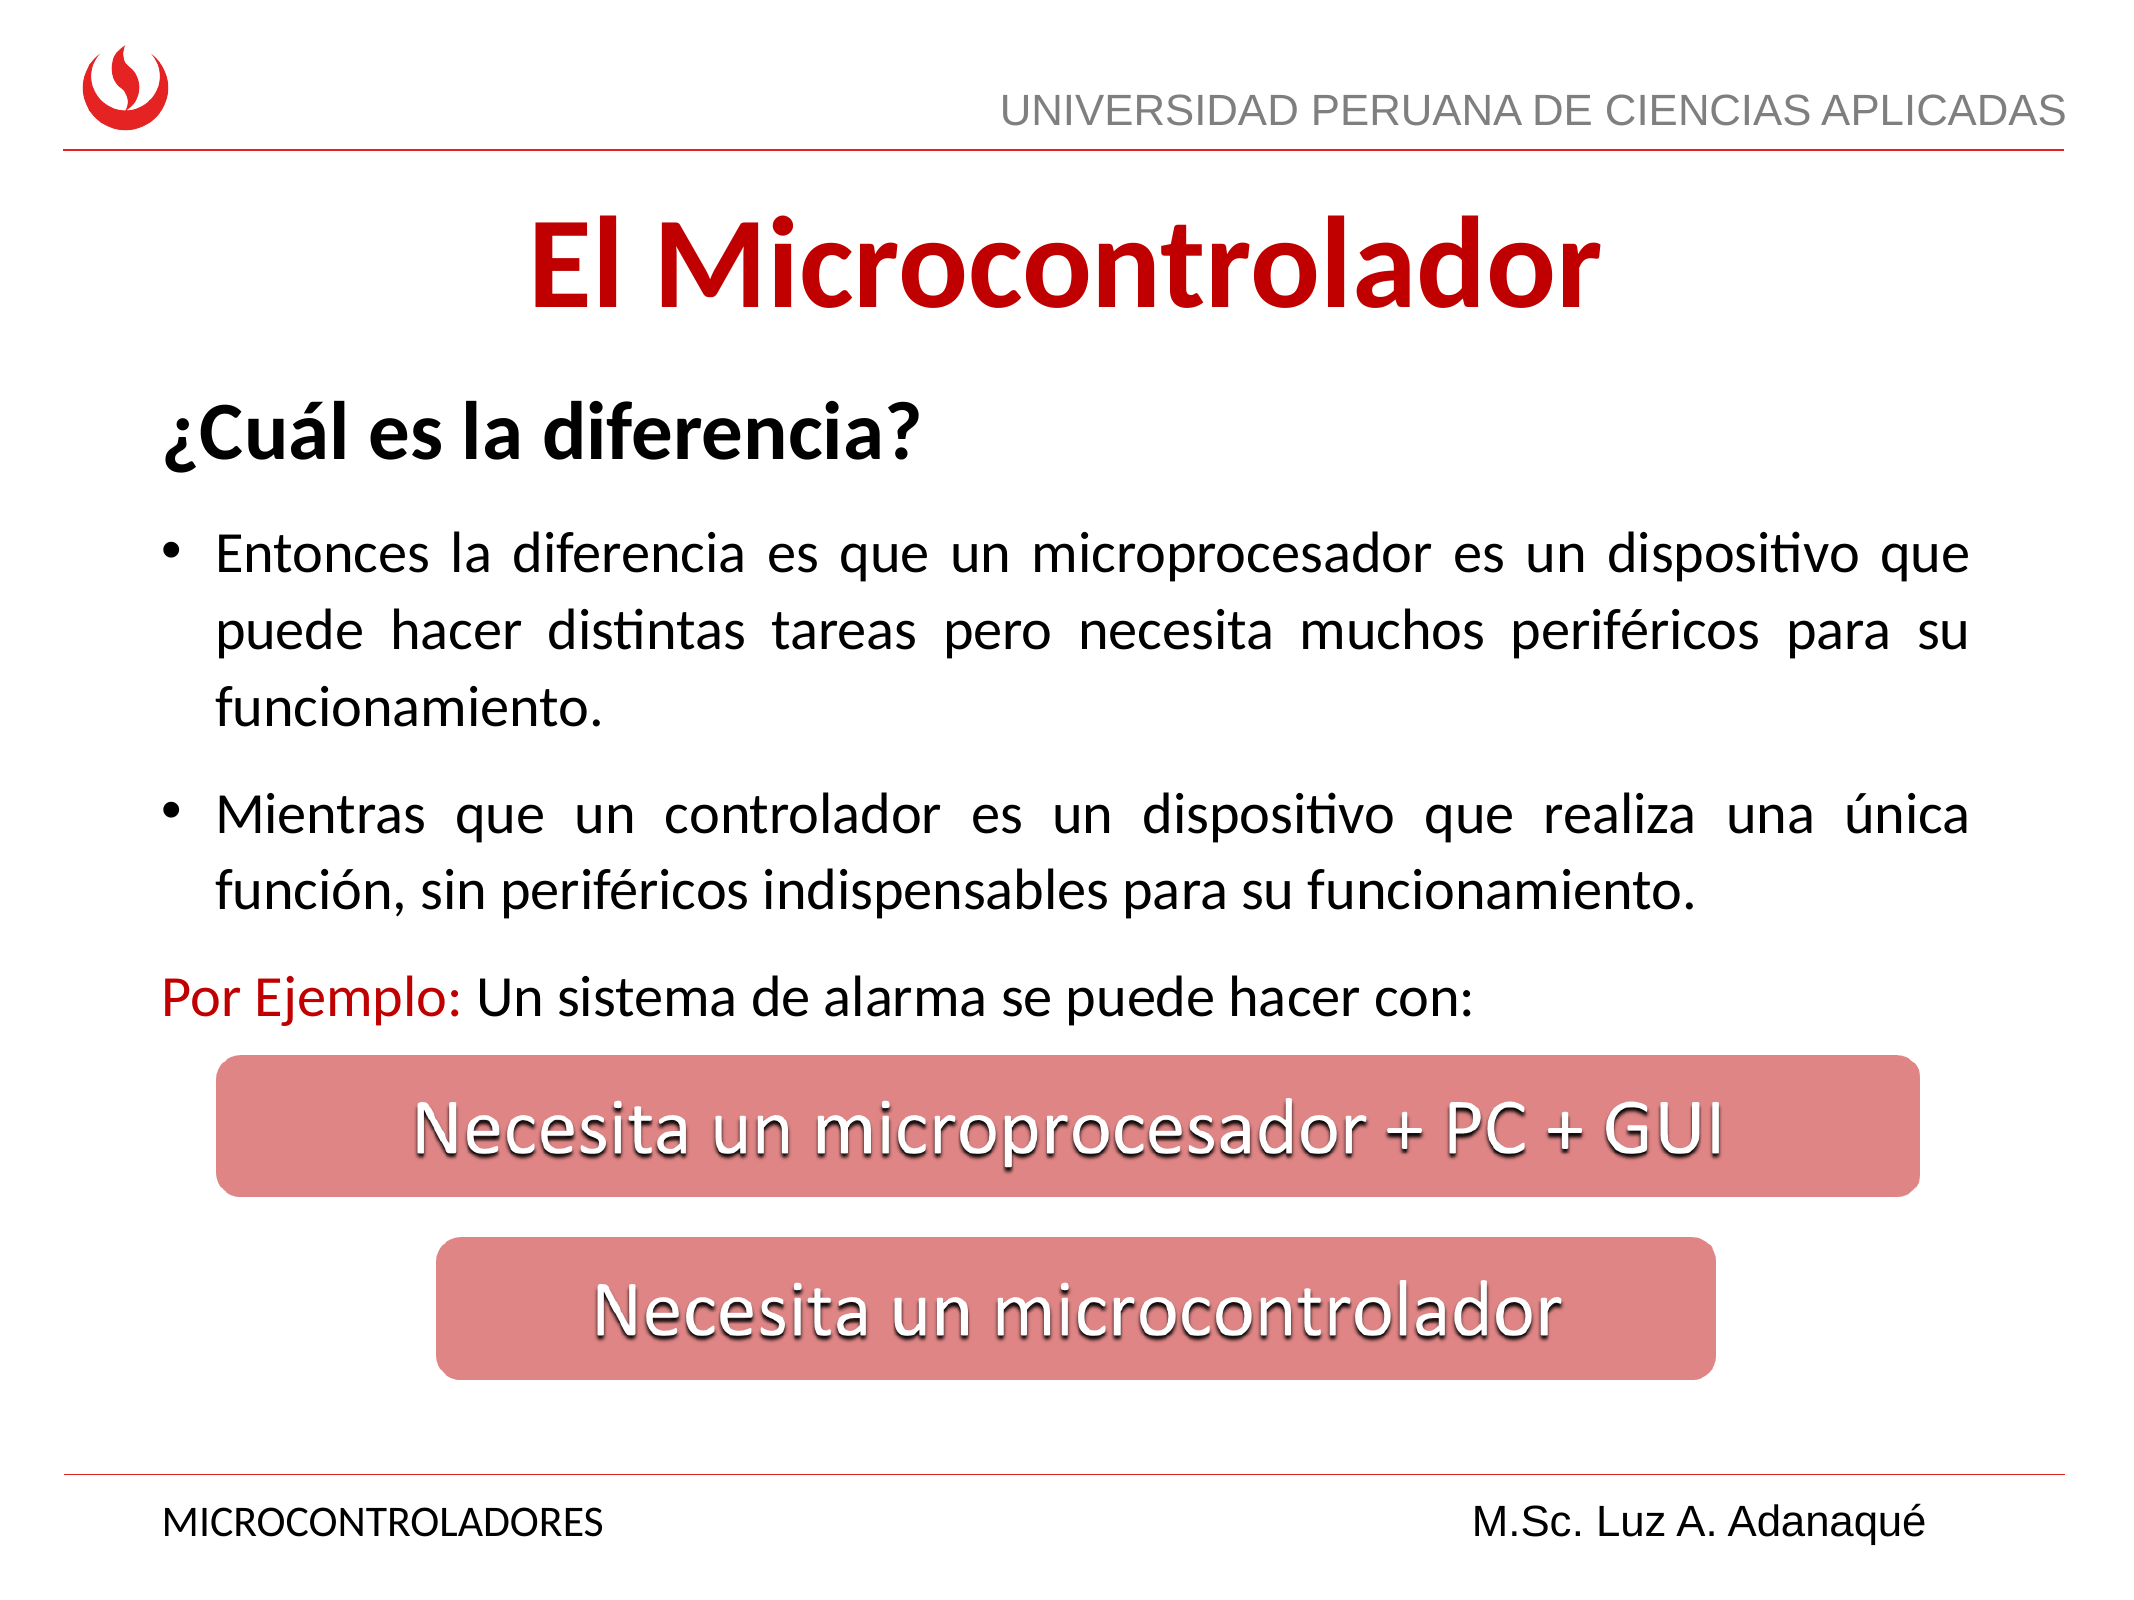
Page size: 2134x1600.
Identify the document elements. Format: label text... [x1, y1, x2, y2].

picture [53, 16, 197, 160]
picture [216, 1051, 1921, 1415]
title El Microcontrolador [146, 183, 1987, 348]
list ¿Cuál es la diferencia? Entonces la diferencia es que un microprocesador es un dispositivo que puede hacer distintas tareas pero necesita muchos periféricos para su funcionamiento. Mientras que un controlador es un dispositivo que realiza una única función, sin periféricos indispensables para su funcionamiento. Por Ejemplo: Un sistema de alarma se puede hacer con: [146, 380, 1987, 1441]
